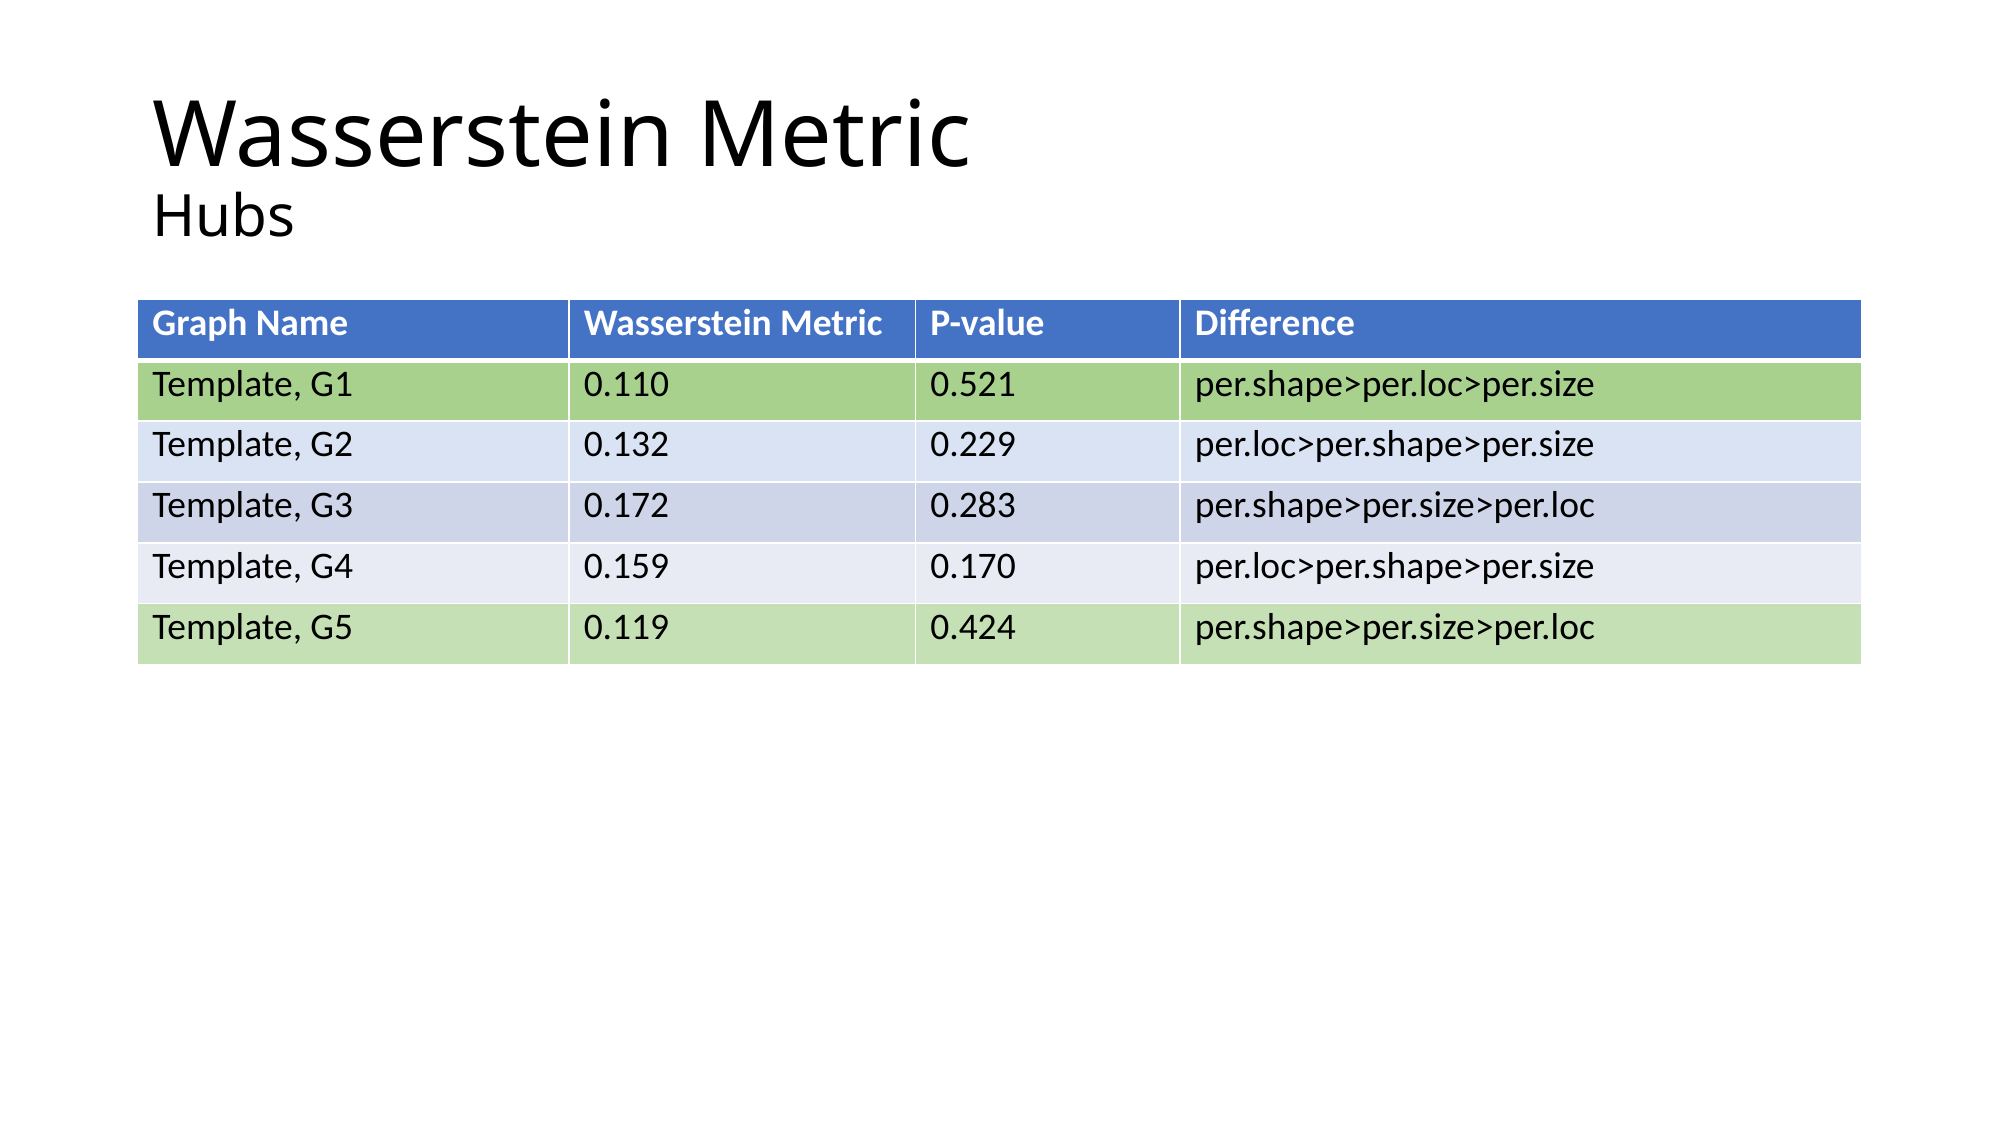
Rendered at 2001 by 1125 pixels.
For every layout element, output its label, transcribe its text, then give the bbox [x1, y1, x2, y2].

table_cell Template, G5 [138, 604, 568, 664]
table_header P-value [916, 300, 1179, 358]
table_cell per.shape>per.size>per.loc [1181, 483, 1861, 542]
table_cell Template, G4 [138, 544, 568, 603]
table_header Difference [1181, 300, 1861, 358]
table_header Graph Name [138, 300, 568, 358]
table_cell 0.119 [570, 604, 915, 664]
table_cell 0.172 [570, 483, 915, 542]
table_header Wasserstein Metric [570, 300, 915, 358]
table_cell 0.170 [916, 544, 1179, 603]
table_cell per.loc>per.shape>per.size [1181, 422, 1861, 481]
table_cell per.shape>per.loc>per.size [1181, 363, 1861, 420]
table_cell per.loc>per.shape>per.size [1181, 544, 1861, 603]
table_cell 0.283 [916, 483, 1179, 542]
table_cell Template, G3 [138, 483, 568, 542]
title Wasserstein Metric Hubs [137, 59, 1863, 278]
table_cell Template, G1 [138, 363, 568, 420]
table_cell 0.132 [570, 422, 915, 481]
table_cell Template, G2 [138, 422, 568, 481]
table_cell 0.110 [570, 363, 915, 420]
table_cell 0.159 [570, 544, 915, 603]
table_cell 0.229 [916, 422, 1179, 481]
table_cell 0.521 [916, 363, 1179, 420]
table_cell 0.424 [916, 604, 1179, 664]
table_cell per.shape>per.size>per.loc [1181, 604, 1861, 664]
